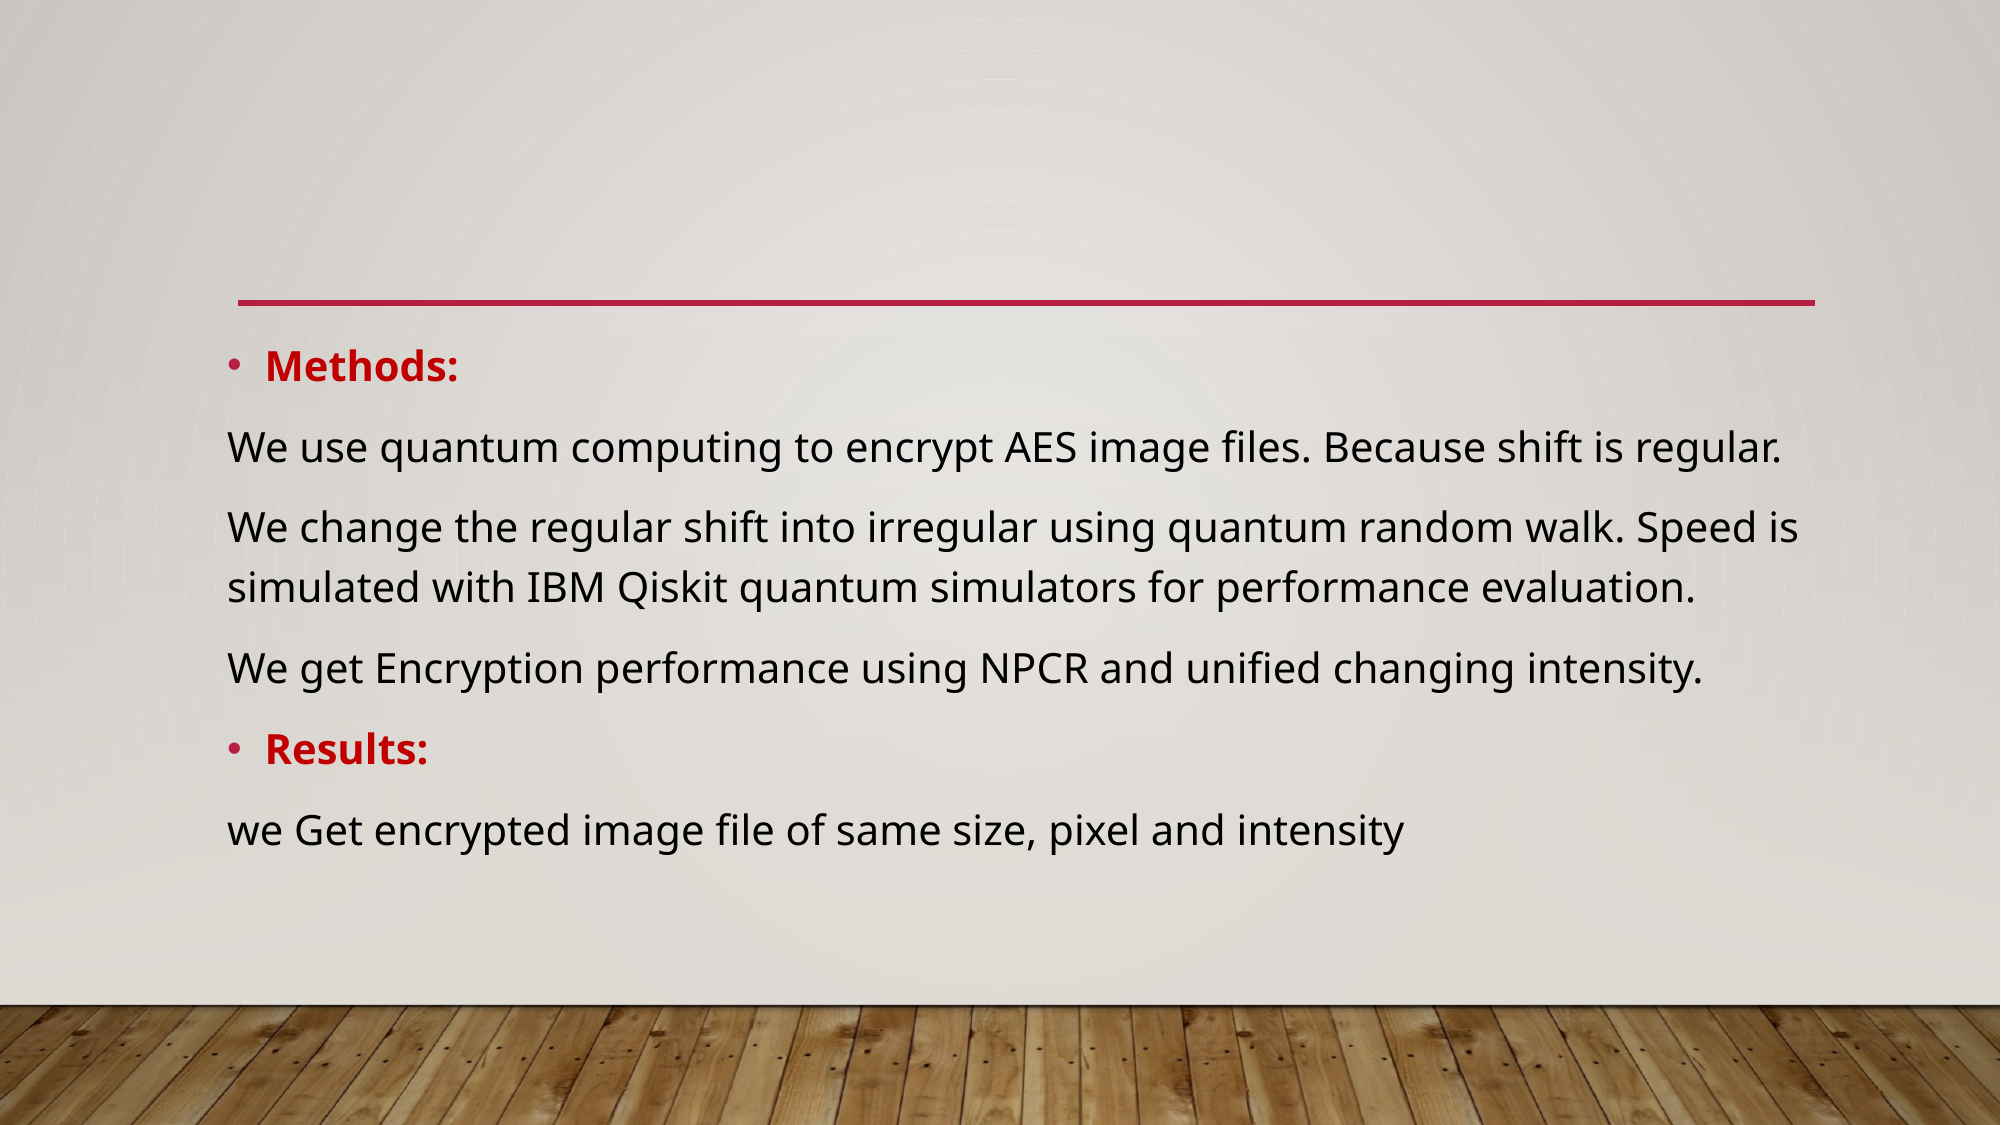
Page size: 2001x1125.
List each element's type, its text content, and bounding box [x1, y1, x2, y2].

picture [0, 1005, 2000, 1125]
list Methods: We use quantum computing to encrypt AES image files. Because shift is regular. We change the regular shift into irregular using quantum random walk. Speed is simulated with IBM Qiskit quantum simulators for performance evaluation. We get Encryption performance using NPCR and unified changing intensity. Results: we Get encrypted image file of same size, pixel and intensity [212, 321, 1892, 1100]
